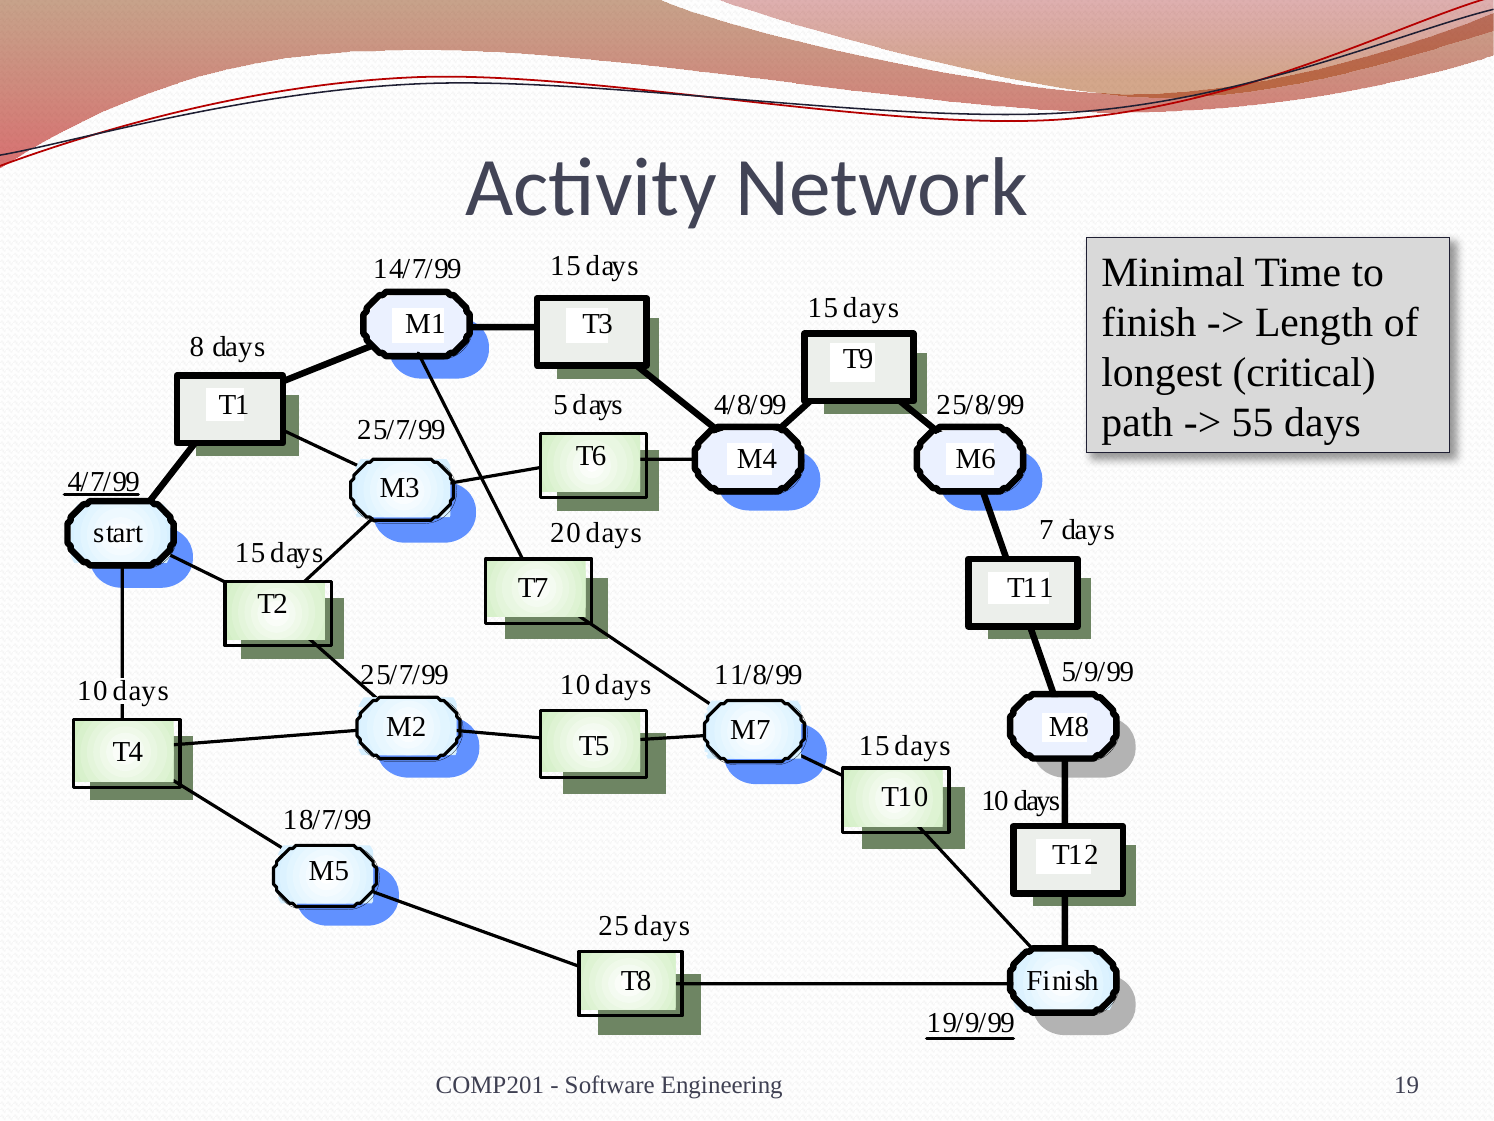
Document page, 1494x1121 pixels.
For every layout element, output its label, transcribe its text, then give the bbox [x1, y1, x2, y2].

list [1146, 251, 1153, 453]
footer COMP201 - Software Engineering [435, 1089, 984, 1099]
picture [57, 249, 1146, 1078]
slide_number 19 [1294, 1038, 1420, 1099]
text_box Minimal Time to finish -> Length of longest (critical) path -> 55 days [1086, 237, 1450, 453]
title Activity Network [74, 115, 1420, 233]
